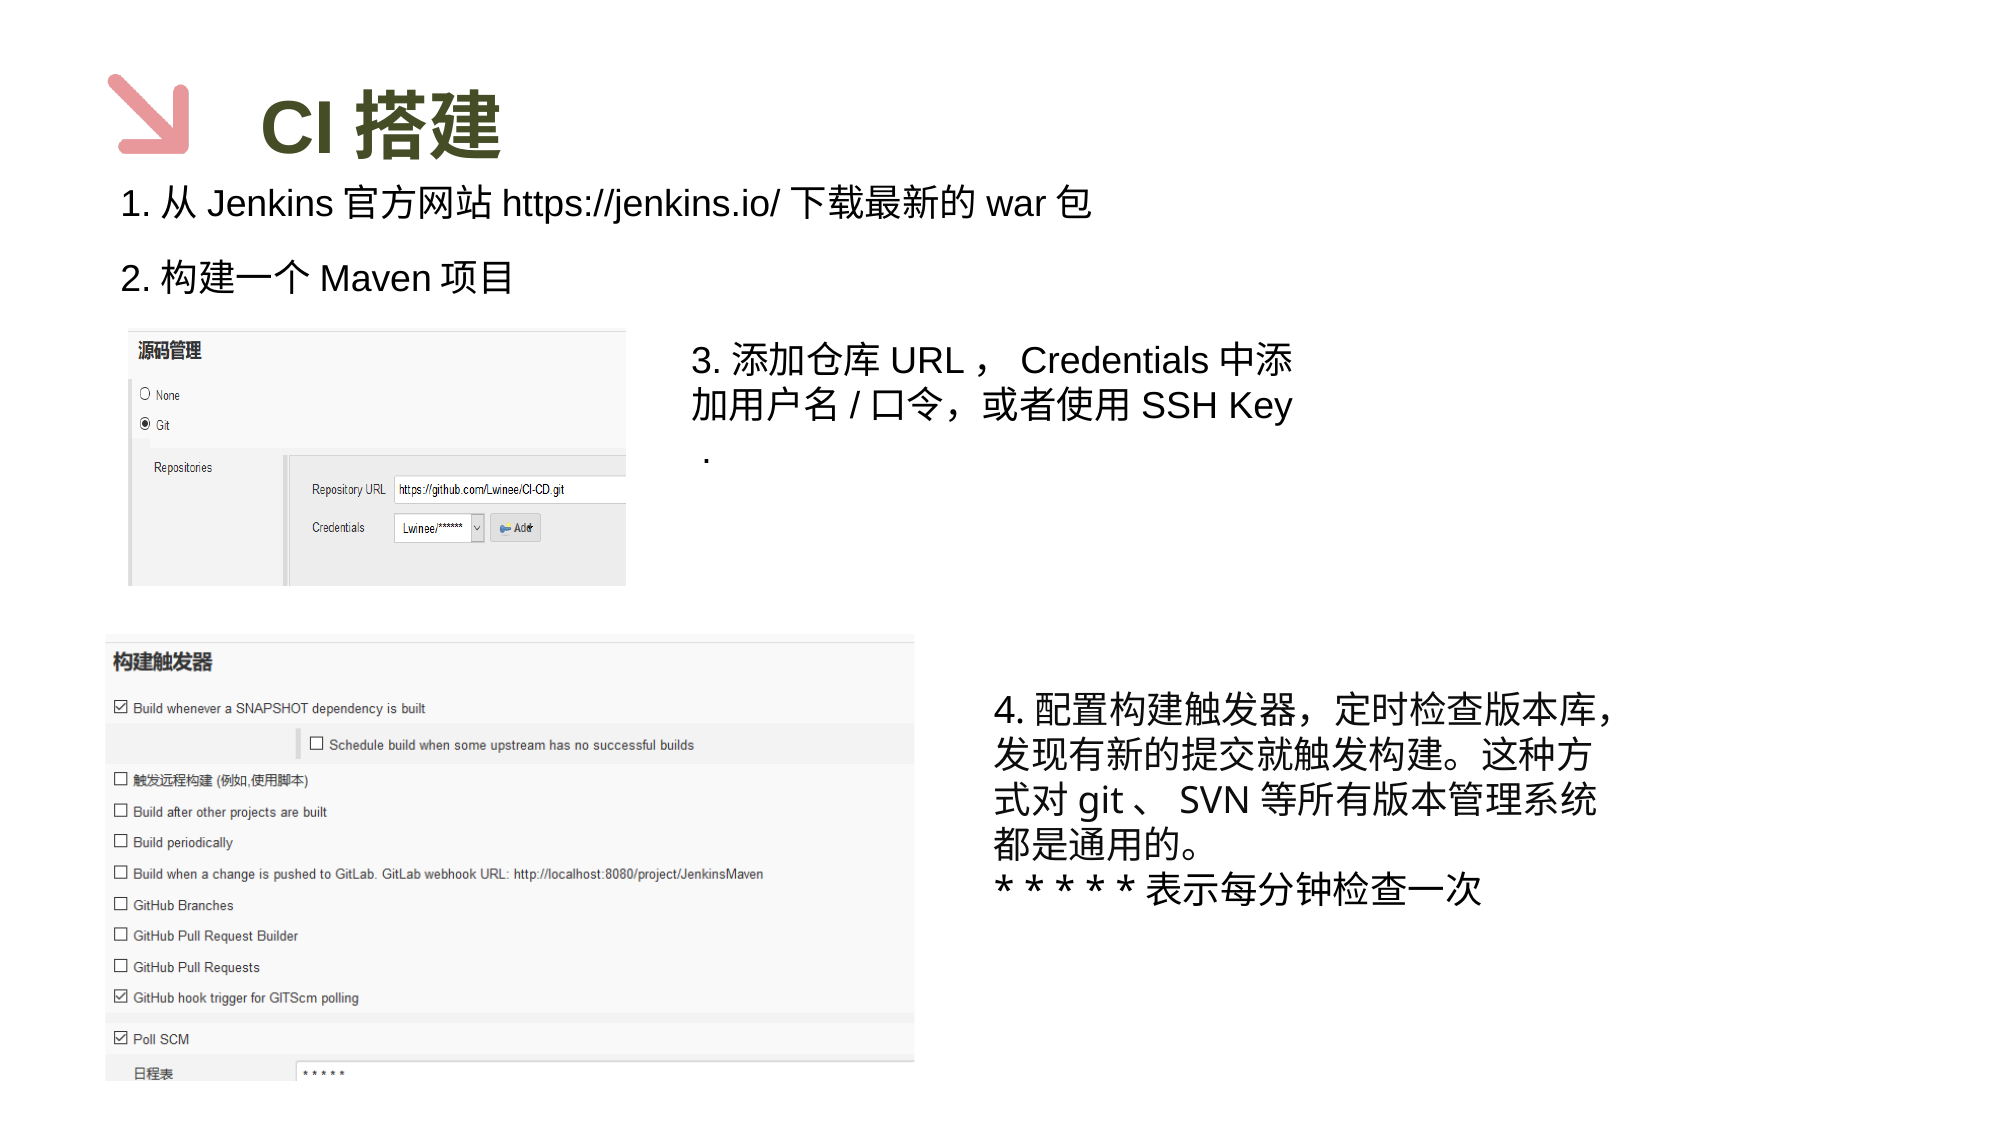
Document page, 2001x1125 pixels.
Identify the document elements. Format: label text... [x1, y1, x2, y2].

list 1.从Jenkins官方网站https://jenkins.io/下载最新的war包 2.构建一个Maven项目 [105, 162, 1968, 1096]
text_box CI搭建 [245, 40, 1226, 189]
text_box 3.添加仓库URL，Credentials中添加用户名/口令，或者使用SSH Key . [676, 328, 1324, 479]
picture [128, 328, 626, 586]
picture [105, 634, 915, 1081]
picture [71, 40, 221, 189]
text_box 4.配置构建触发器，定时检查版本库，发现有新的提交就触发构建。这种方式对git、SVN等所有版本管理系统都是通用的。 * * * * *表示每分钟检查一次 [979, 679, 1640, 919]
